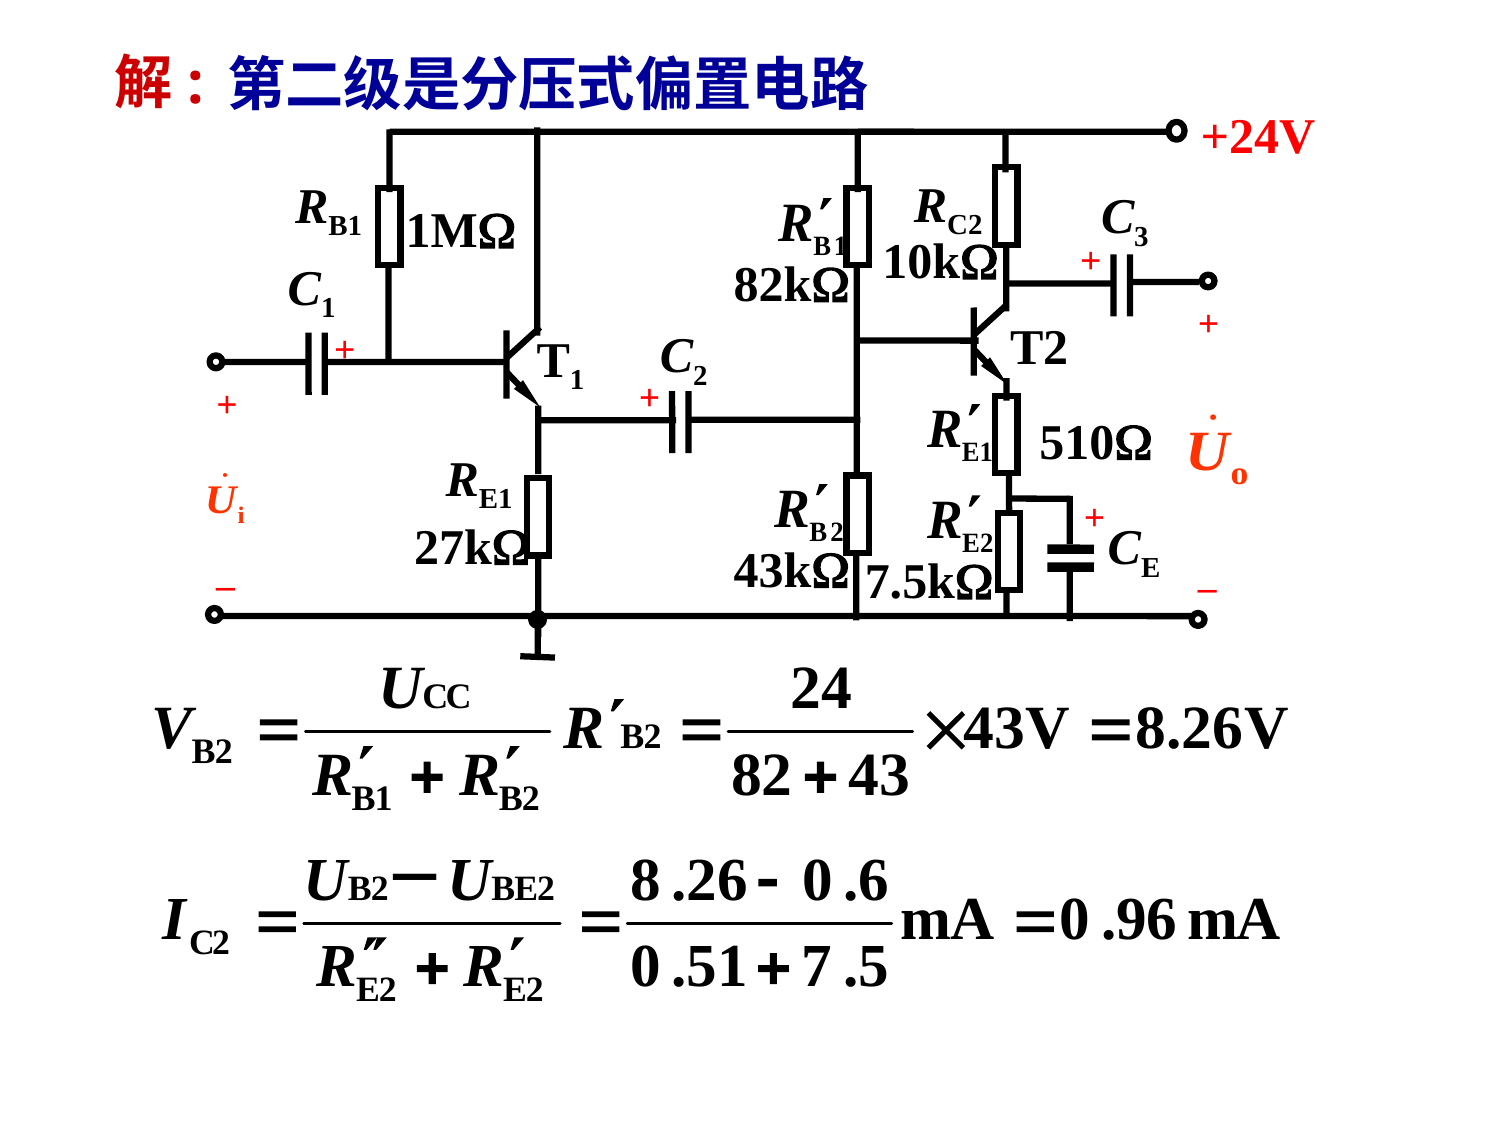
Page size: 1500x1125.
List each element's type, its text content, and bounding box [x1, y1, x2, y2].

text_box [198, 95, 1331, 659]
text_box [150, 837, 1293, 1016]
title 解: [99, 37, 263, 126]
text_box 第二级是分压式偏置电路 [212, 25, 900, 95]
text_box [148, 645, 1300, 825]
